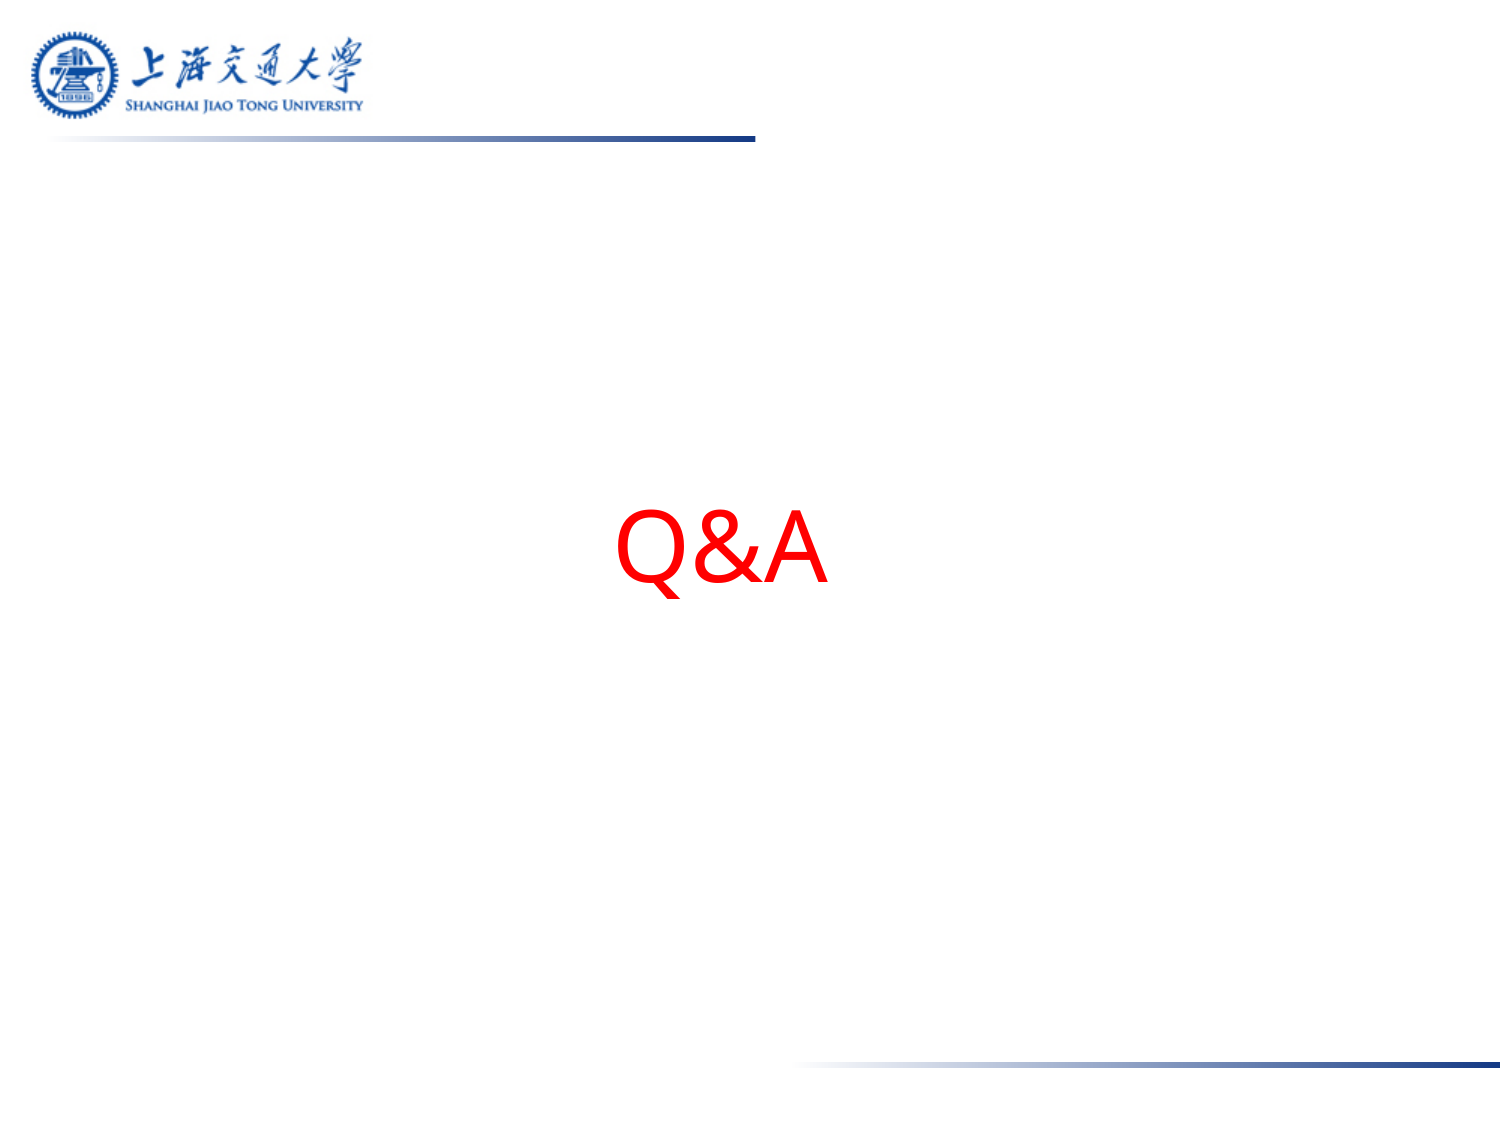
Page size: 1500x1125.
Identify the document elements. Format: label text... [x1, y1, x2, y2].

list Q&A [597, 474, 903, 642]
picture [0, 0, 1500, 1125]
